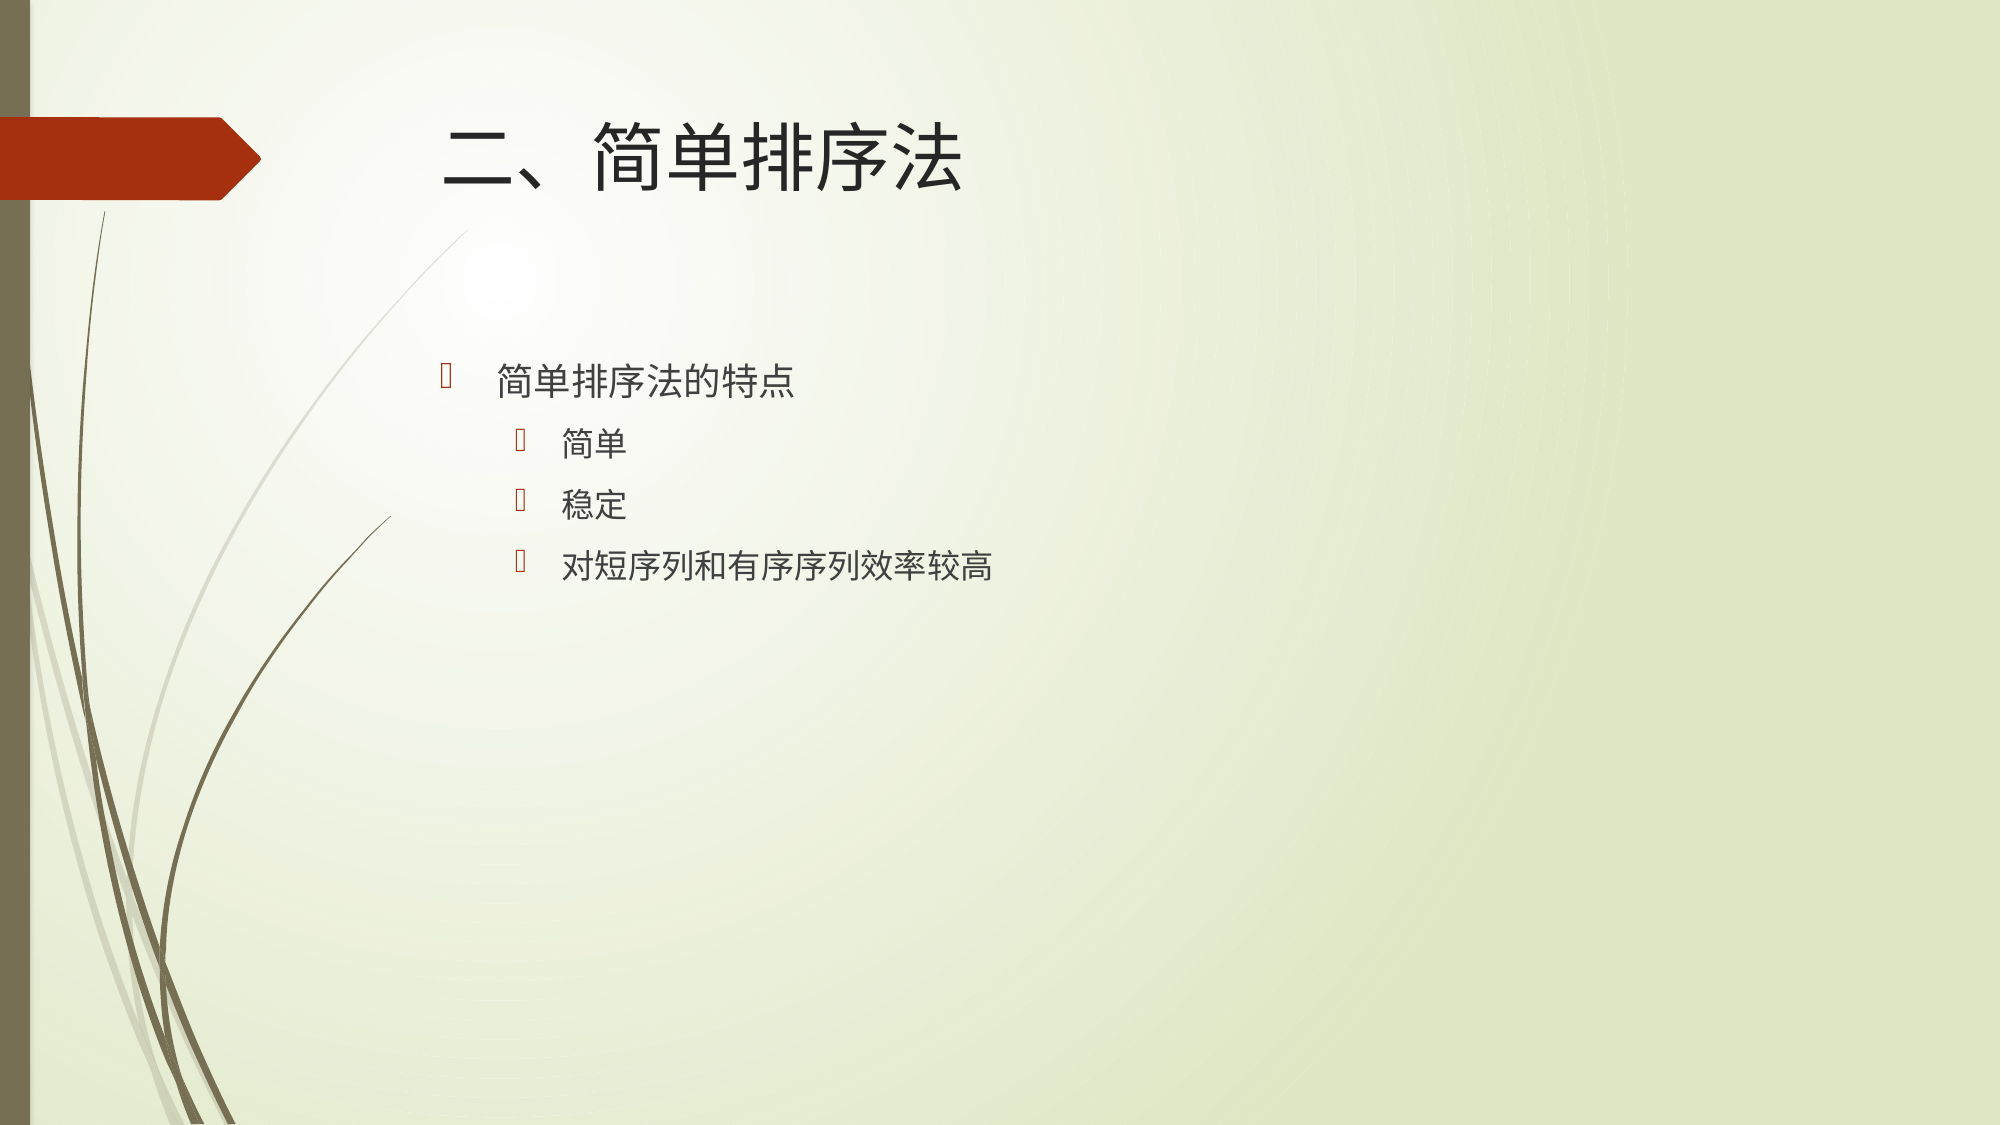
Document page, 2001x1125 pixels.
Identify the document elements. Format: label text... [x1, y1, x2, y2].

list 简单排序法的特点 简单 稳定 对短序列和有序序列效率较高 [424, 350, 1888, 970]
title 二、简单排序法 [425, 102, 1888, 313]
